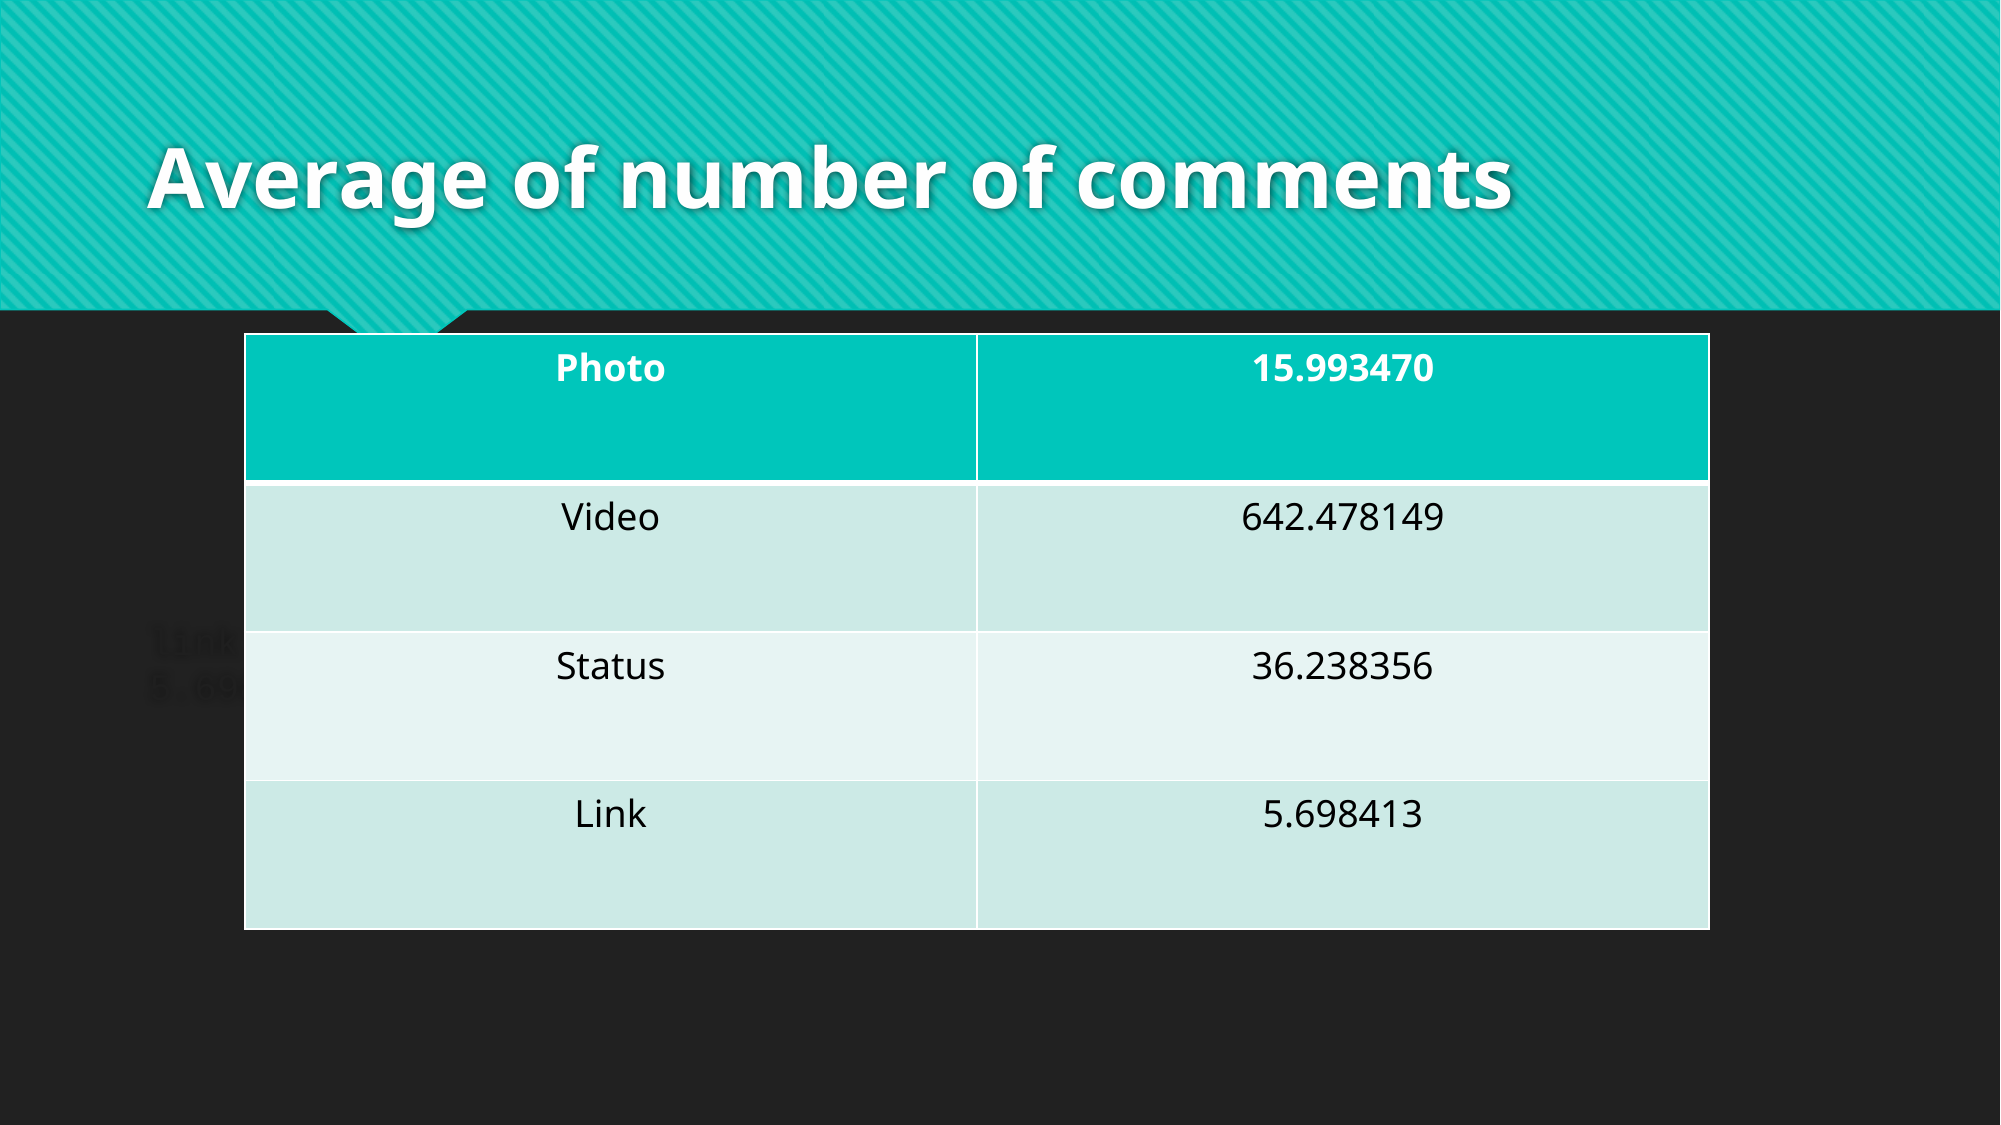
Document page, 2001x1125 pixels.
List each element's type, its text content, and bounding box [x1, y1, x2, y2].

list link 5.698413 photo 15.993470 status 36.238356 video 642.478149link 5.698413 photo 15.993470 status 36.238356 video 642.478149 [134, 364, 1866, 962]
table_cell Status [246, 633, 976, 780]
table_cell 36.238356 [978, 633, 1708, 780]
table_cell 642.478149 [978, 486, 1708, 631]
table_cell Video [246, 486, 976, 631]
title Average of number of comments [132, 73, 1868, 233]
table_cell 5.698413 [978, 781, 1708, 928]
table_header Photo [246, 335, 976, 480]
table_cell Link [246, 781, 976, 928]
table_header 15.993470 [978, 335, 1708, 480]
